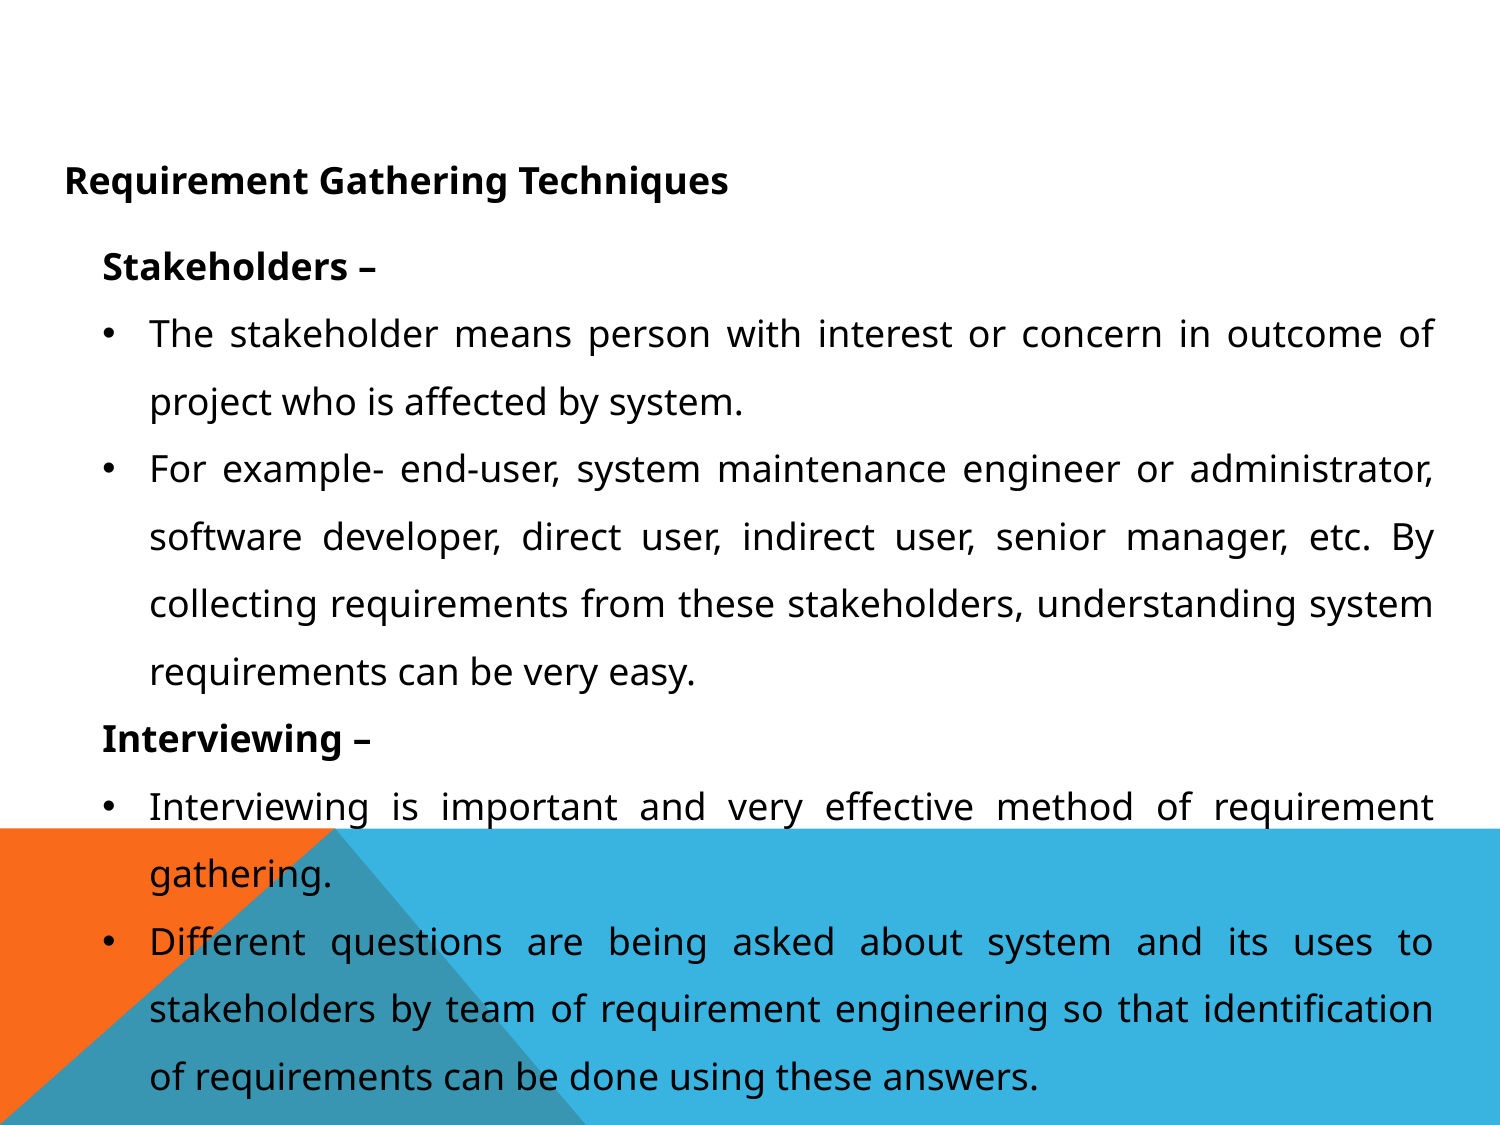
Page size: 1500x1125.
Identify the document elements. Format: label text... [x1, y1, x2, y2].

text_box Requirement Gathering Techniques [48, 149, 745, 210]
text_box Stakeholders – The stakeholder means person with interest or concern in outcome of project who is affected by system. For example- end-user, system maintenance engineer or administrator, software developer, direct user, indirect user, senior manager, etc. By collecting requirements from these stakeholders, understanding system requirements can be very easy. Interviewing – Interviewing is important and very effective method of requirement gathering. Different questions are being asked about system and its uses to stakeholders by team of requirement engineering so that identification of requirements can be done using these answers. [87, 212, 1450, 1106]
